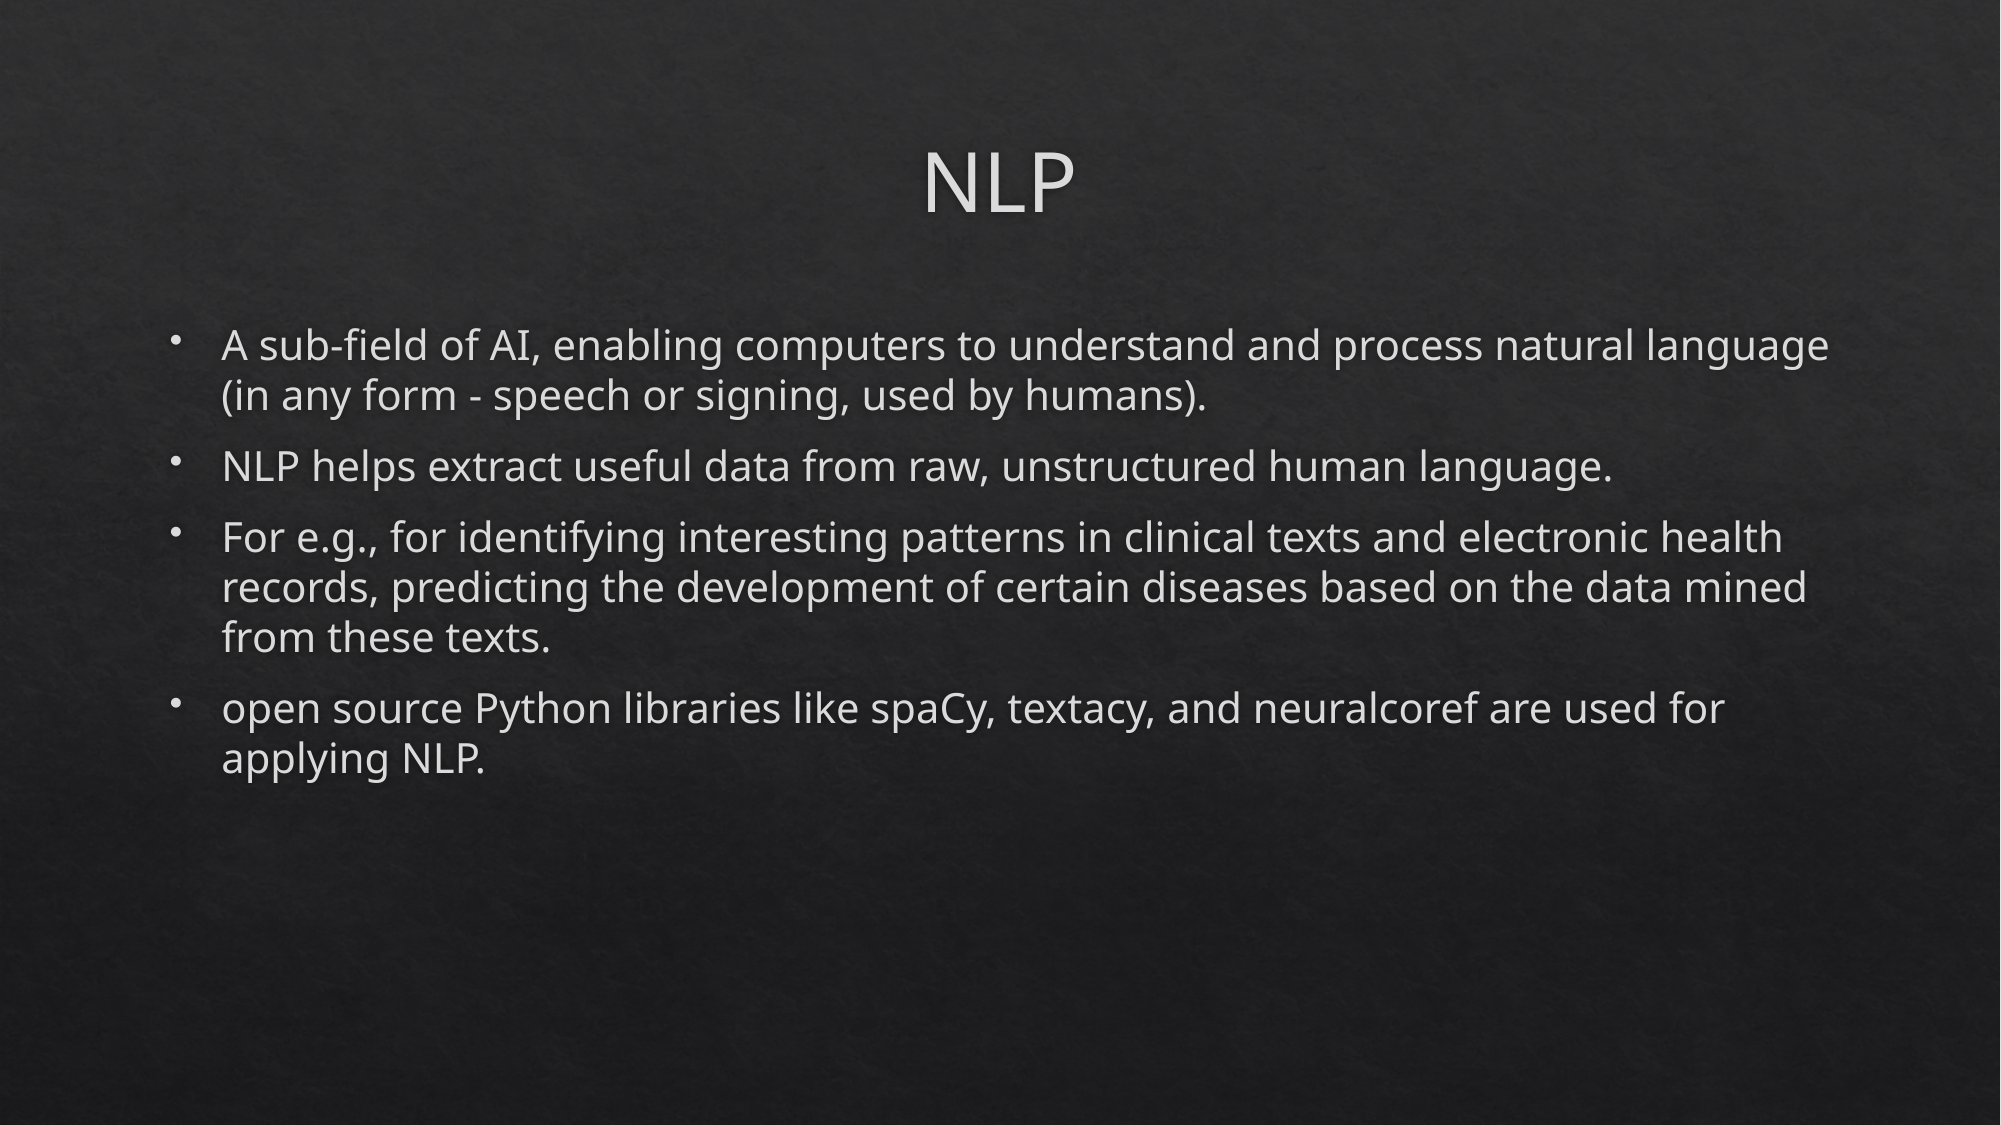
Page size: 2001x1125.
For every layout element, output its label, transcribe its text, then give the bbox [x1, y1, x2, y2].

list A sub-field of AI, enabling computers to understand and process natural language (in any form - speech or signing, used by humans). NLP helps extract useful data from raw, unstructured human language. For e.g., for identifying interesting patterns in clinical texts and electronic health records, predicting the development of certain diseases based on the data mined from these texts. open source Python libraries like spaCy, textacy, and neuralcoref are used for applying NLP. [149, 310, 1849, 1101]
title NLP [149, 99, 1849, 260]
